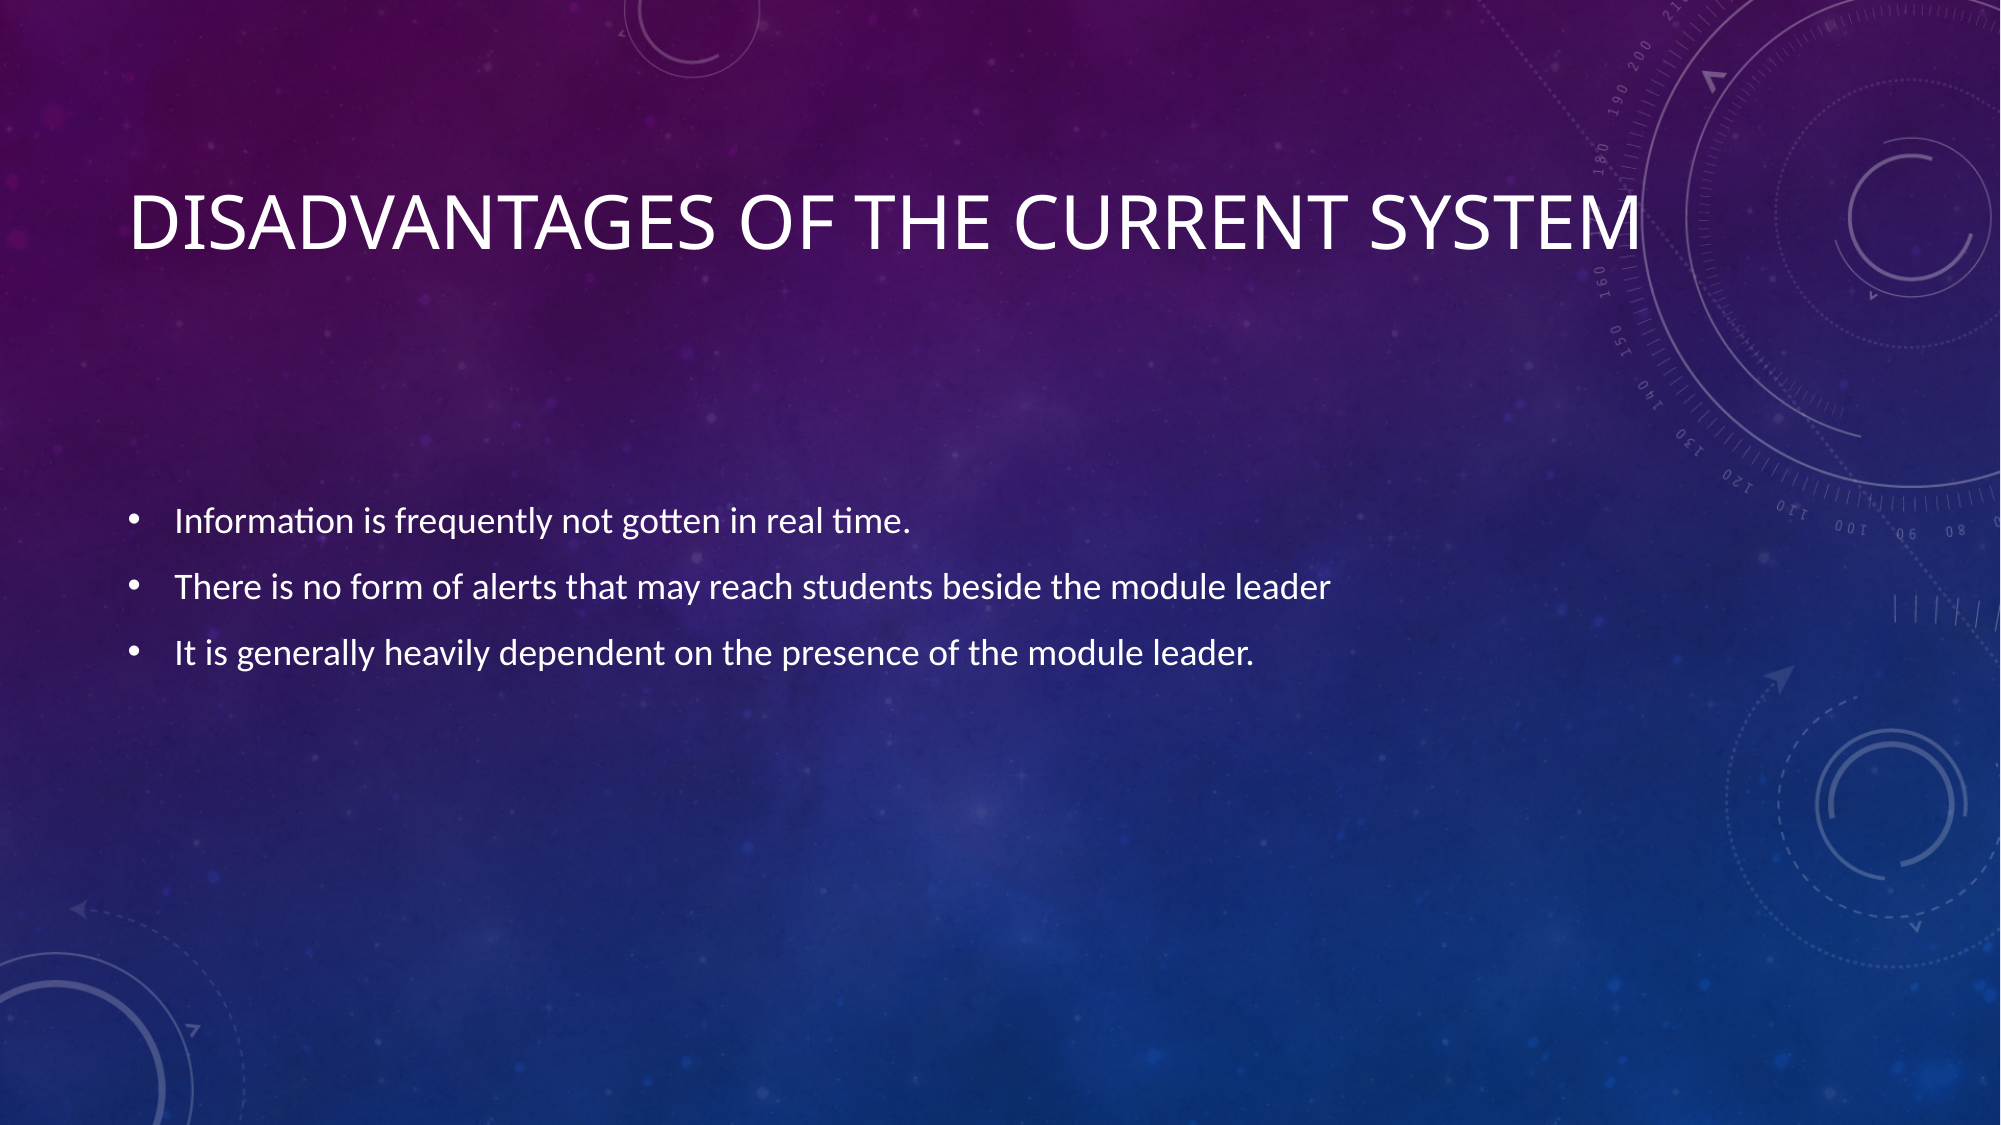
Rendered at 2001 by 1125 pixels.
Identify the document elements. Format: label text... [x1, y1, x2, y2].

title Disadvantages of the current system [112, 99, 1775, 339]
picture [0, 0, 2001, 1125]
list Information is frequently not gotten in real time. There is no form of alerts that may reach students beside the module leader It is generally heavily dependent on the presence of the module leader. [112, 351, 1775, 950]
